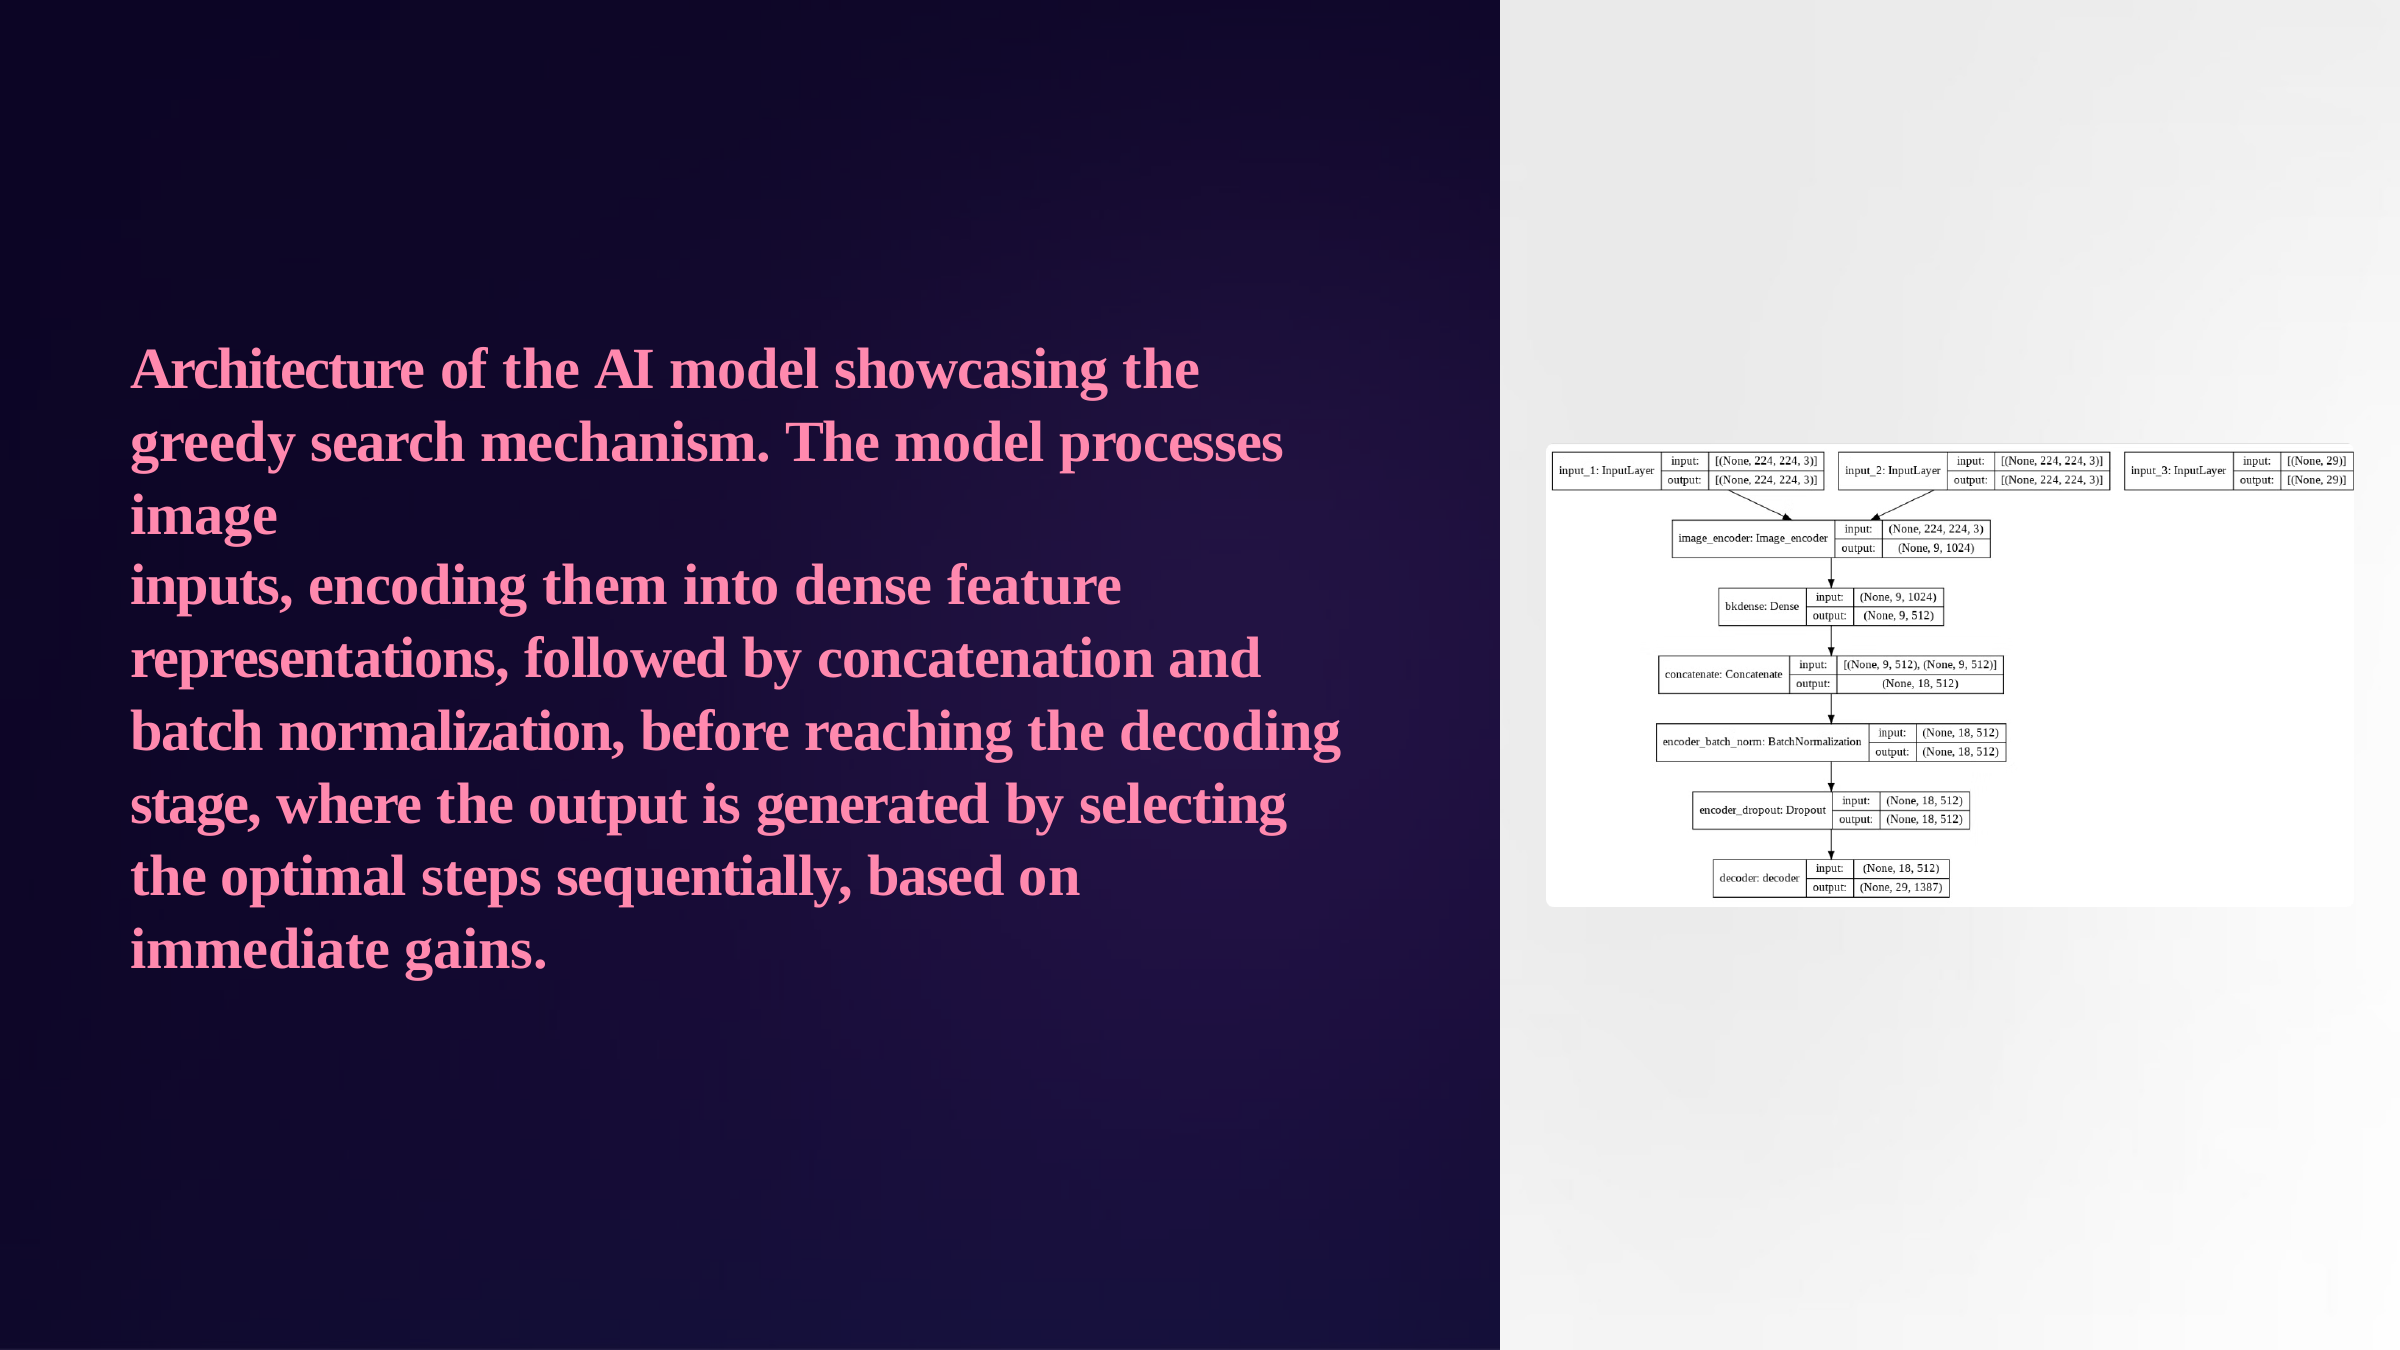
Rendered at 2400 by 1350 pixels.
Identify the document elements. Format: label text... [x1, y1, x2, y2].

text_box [1499, 0, 2400, 1350]
text_box Architecture of the AI model showcasing the greedy search mechanism. The model processes image inputs, encoding them into dense feature representations, followed by concatenation and batch normalization, before reaching the decoding stage, where the output is generated by selecting the optimal steps sequentially, based on immediate gains. [128, 325, 1356, 981]
